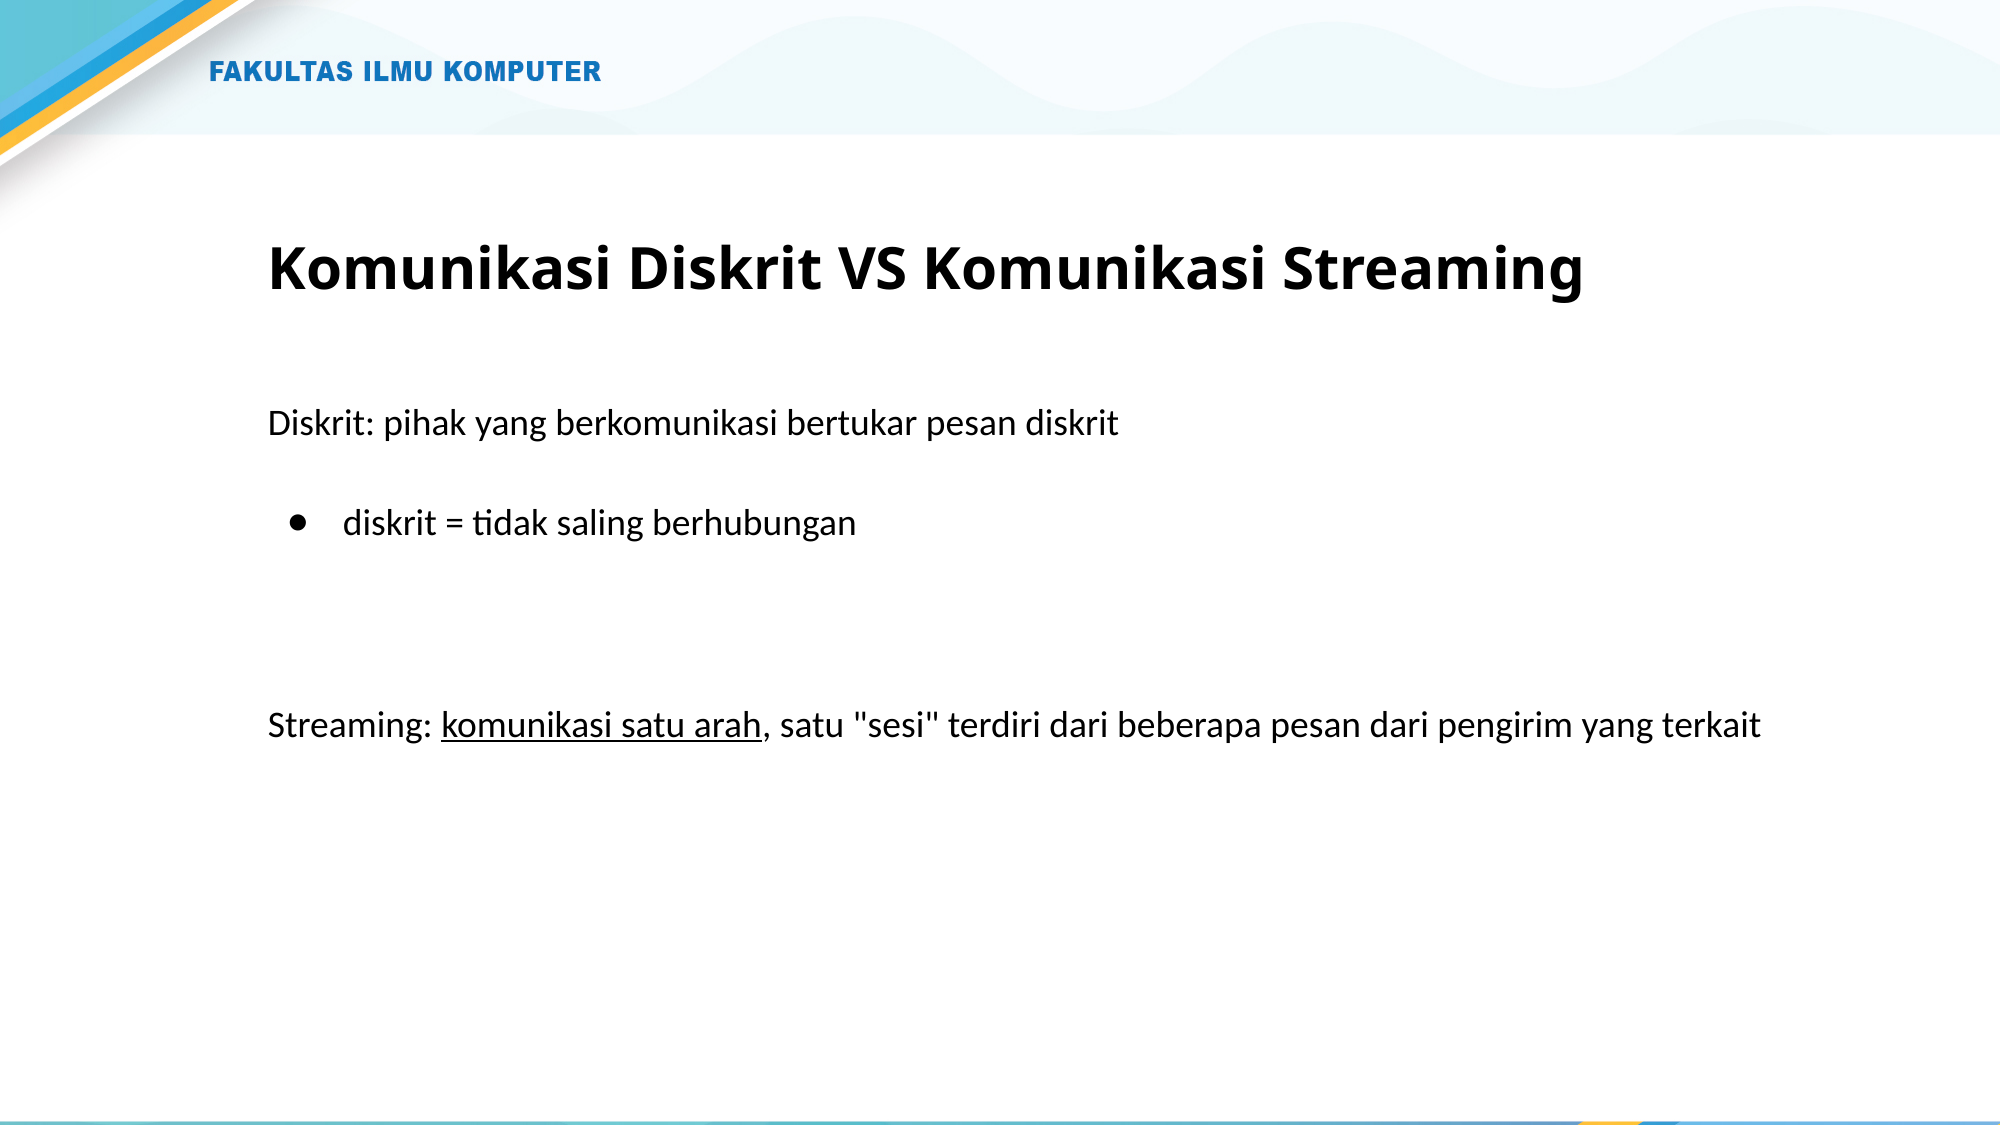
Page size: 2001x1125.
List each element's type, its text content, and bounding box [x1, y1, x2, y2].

list Diskrit: pihak yang berkomunikasi bertukar pesan diskrit diskrit = tidak saling berhubungan Streaming: komunikasi satu arah, satu "sesi" terdiri dari beberapa pesan dari pengirim yang terkait [252, 367, 1852, 856]
picture [0, 0, 2000, 1125]
title Komunikasi Diskrit VS Komunikasi Streaming [252, 204, 1852, 337]
